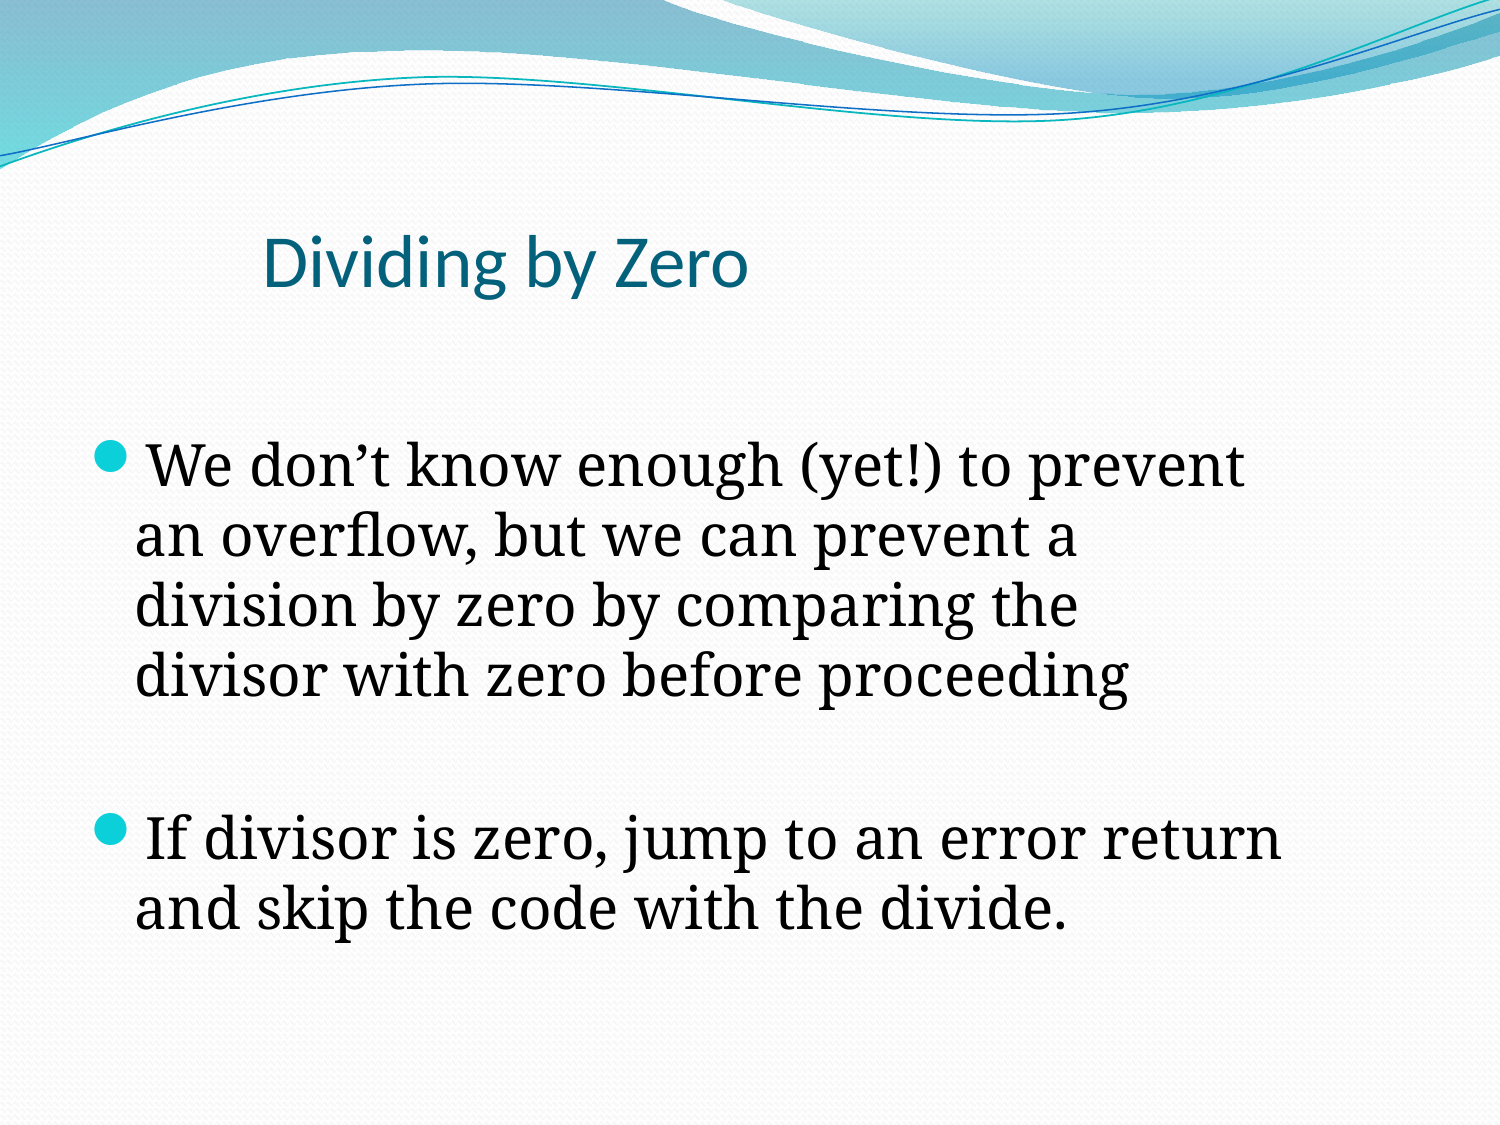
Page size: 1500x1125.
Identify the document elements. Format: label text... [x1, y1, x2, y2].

list We don’t know enough (yet!) to prevent an overflow, but we can prevent a division by zero by comparing the divisor with zero before proceeding If divisor is zero, jump to an error return and skip the code with the divide. [75, 262, 1300, 1062]
title Dividing by Zero [75, 115, 1425, 303]
